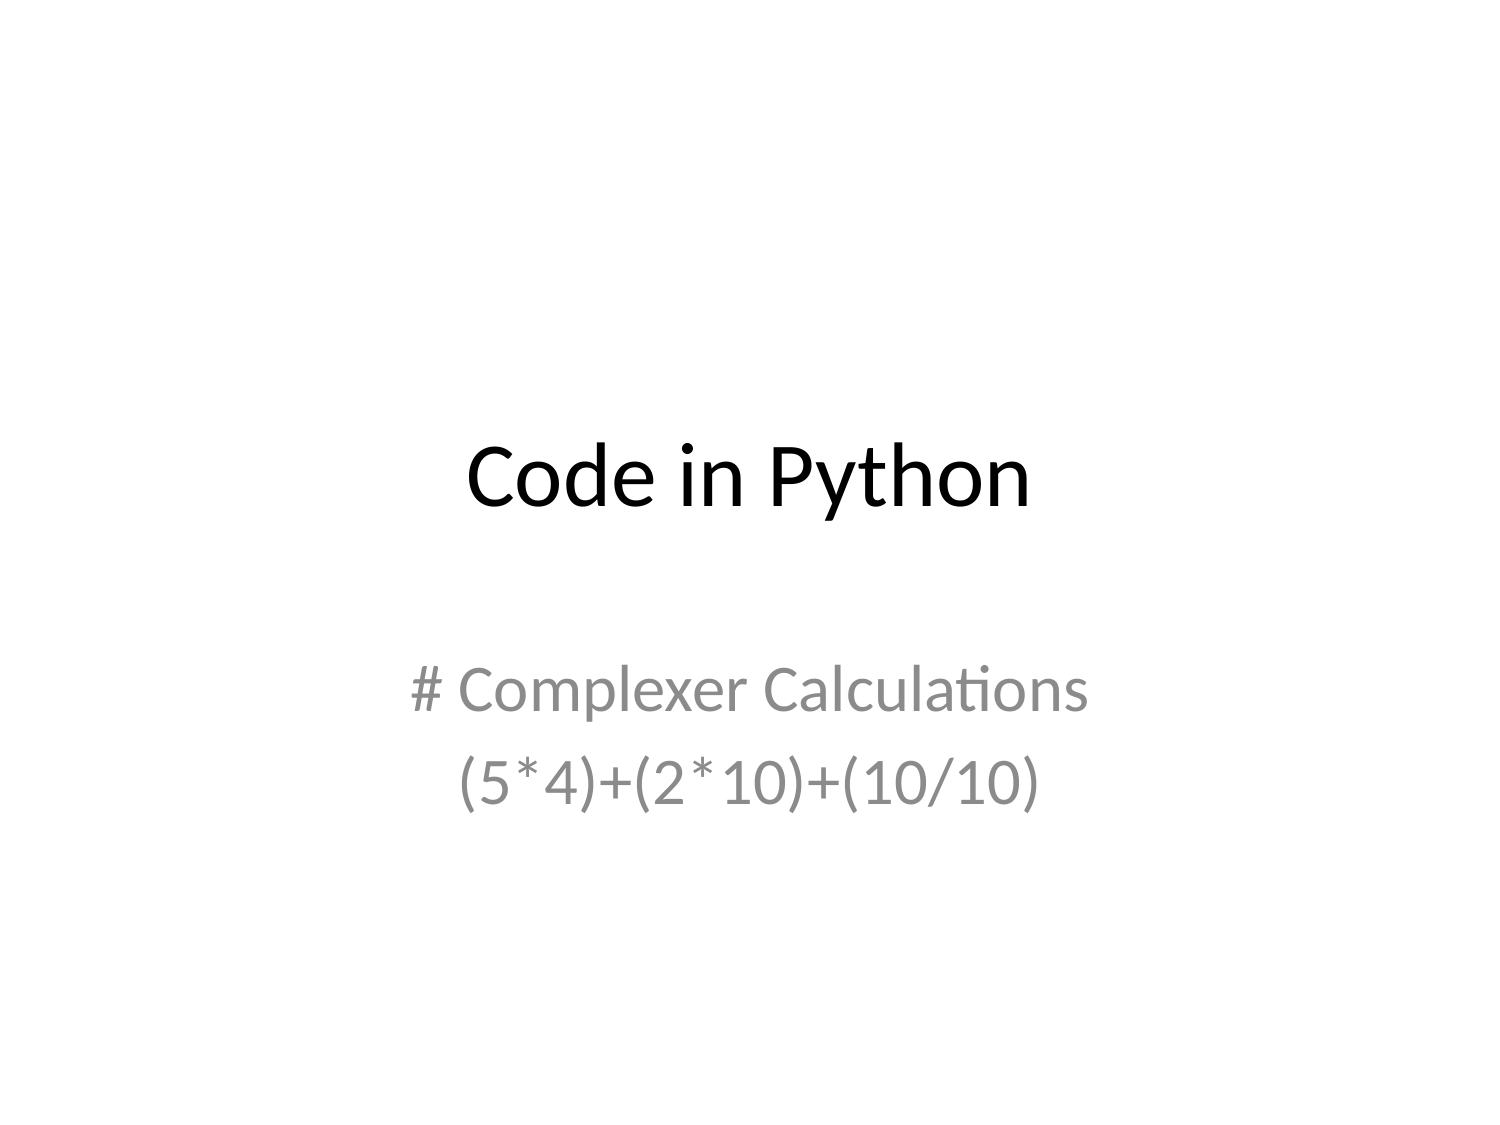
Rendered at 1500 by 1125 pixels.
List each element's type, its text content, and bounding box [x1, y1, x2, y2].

title Code in Python [112, 349, 1388, 591]
subtitle # Complexer Calculations (5*4)+(2*10)+(10/10) [225, 637, 1275, 925]
